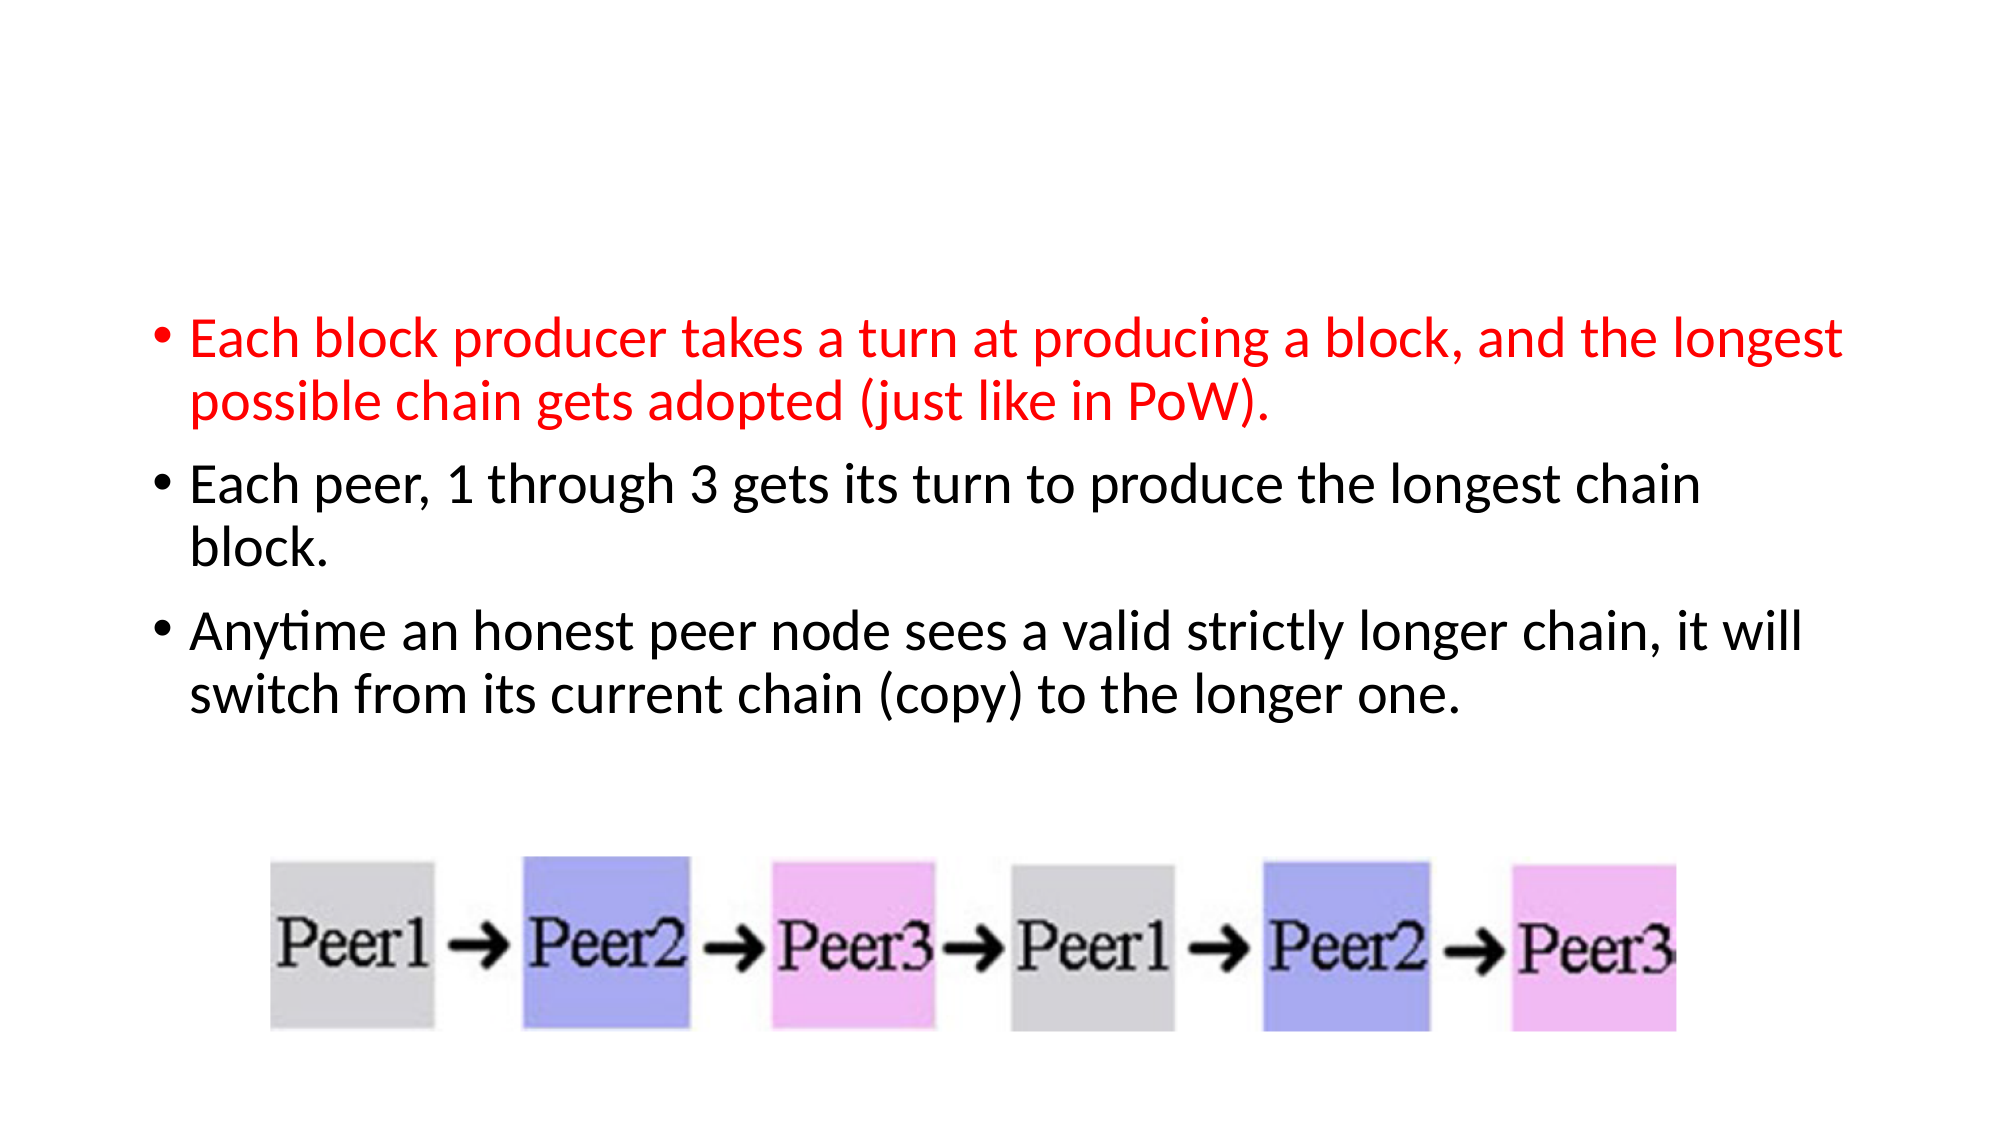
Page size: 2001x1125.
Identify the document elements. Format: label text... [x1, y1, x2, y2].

list Each block producer takes a turn at producing a block, and the longest possible chain gets adopted (just like in PoW). Each peer, 1 through 3 gets its turn to produce the longest chain block. Anytime an honest peer node sees a valid strictly longer chain, it will switch from its current chain (copy) to the longer one. [137, 299, 1863, 1014]
picture [206, 831, 1731, 1067]
